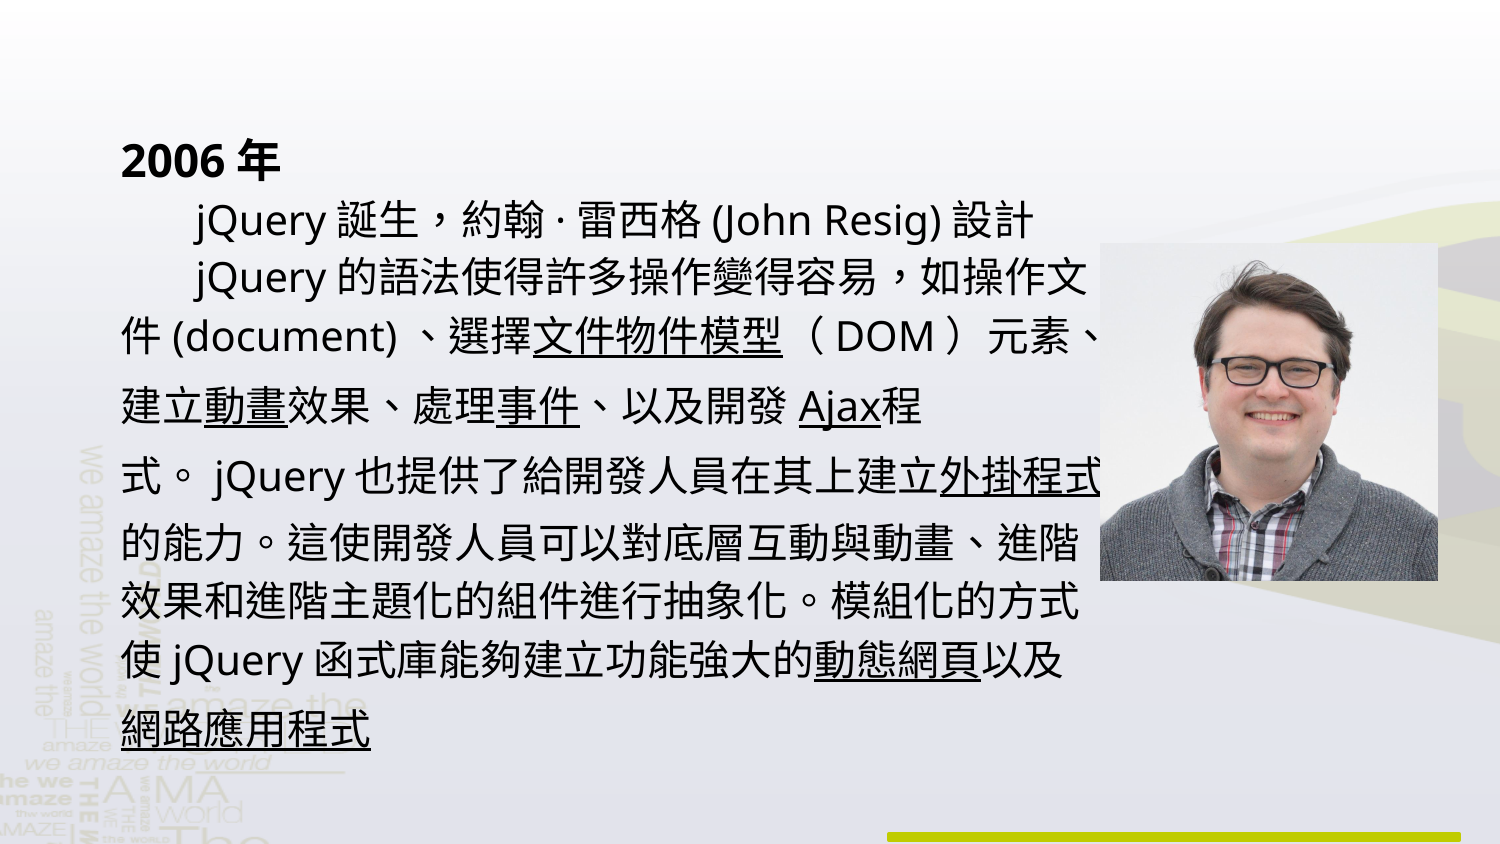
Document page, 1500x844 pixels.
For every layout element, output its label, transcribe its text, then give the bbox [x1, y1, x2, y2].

picture [0, 0, 1500, 844]
list 2006年 jQuery誕生，約翰·雷西格(John Resig)設計 jQuery的語法使得許多操作變得容易，如操作文件(document)、選擇文件物件模型（DOM）元素、建立動畫效果、處理事件、以及開發Ajax程式。jQuery也提供了給開發人員在其上建立外掛程式的能力。這使開發人員可以對底層互動與動畫、進階效果和進階主題化的組件進行抽象化。模組化的方式使jQuery函式庫能夠建立功能強大的動態網頁以及網路應用程式 [120, 123, 1113, 702]
text_box [888, 834, 1460, 840]
